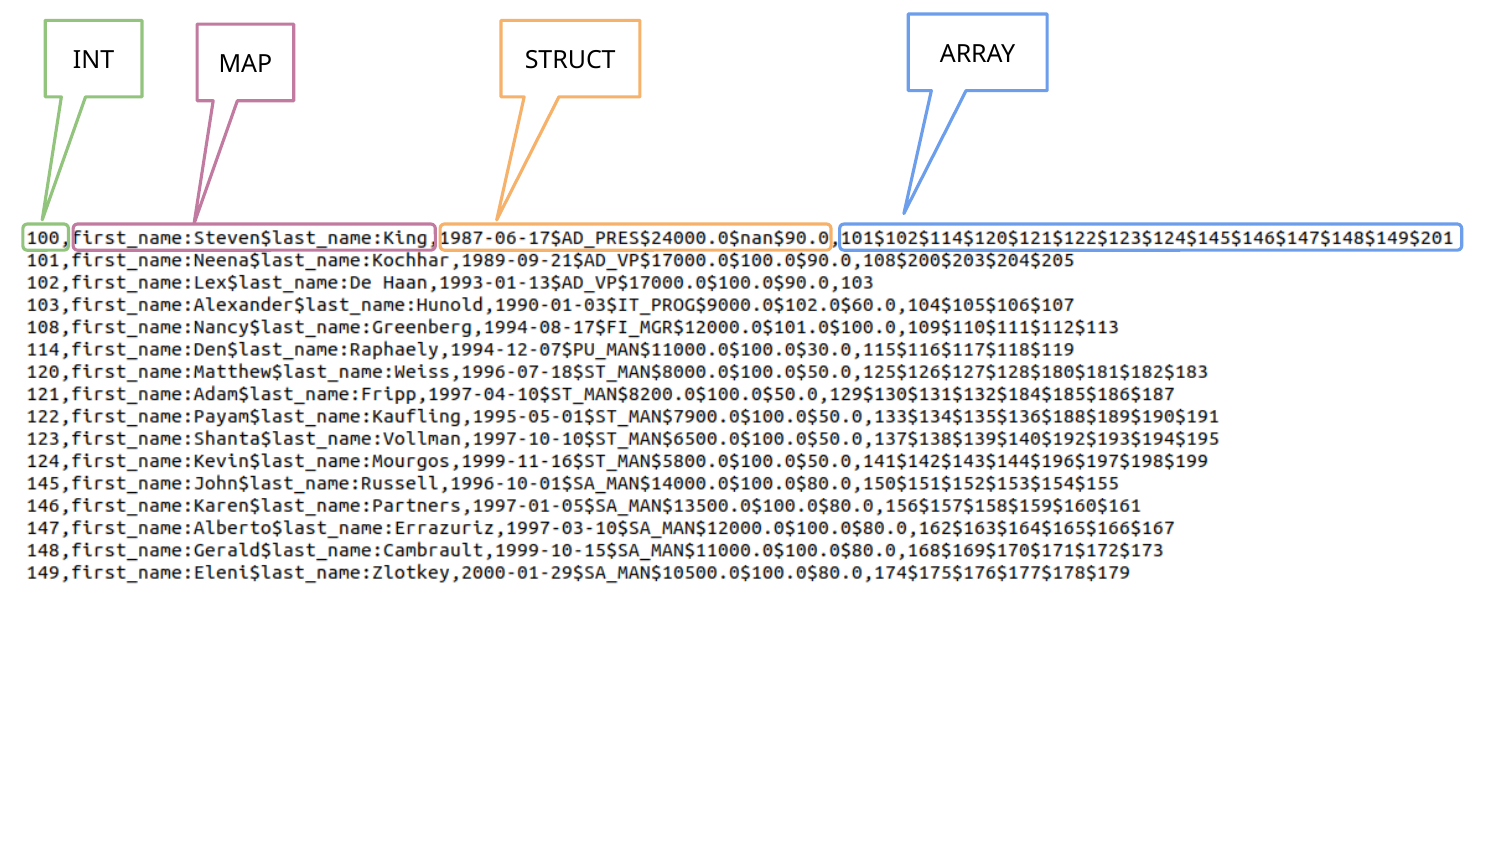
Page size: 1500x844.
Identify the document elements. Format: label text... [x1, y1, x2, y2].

picture [0, 0, 1500, 844]
text_box INT [42, 20, 142, 220]
text_box MAP [194, 24, 294, 224]
text_box STRUCT [496, 20, 640, 220]
text_box ARRAY [903, 13, 1048, 214]
text_box [22, 223, 68, 228]
